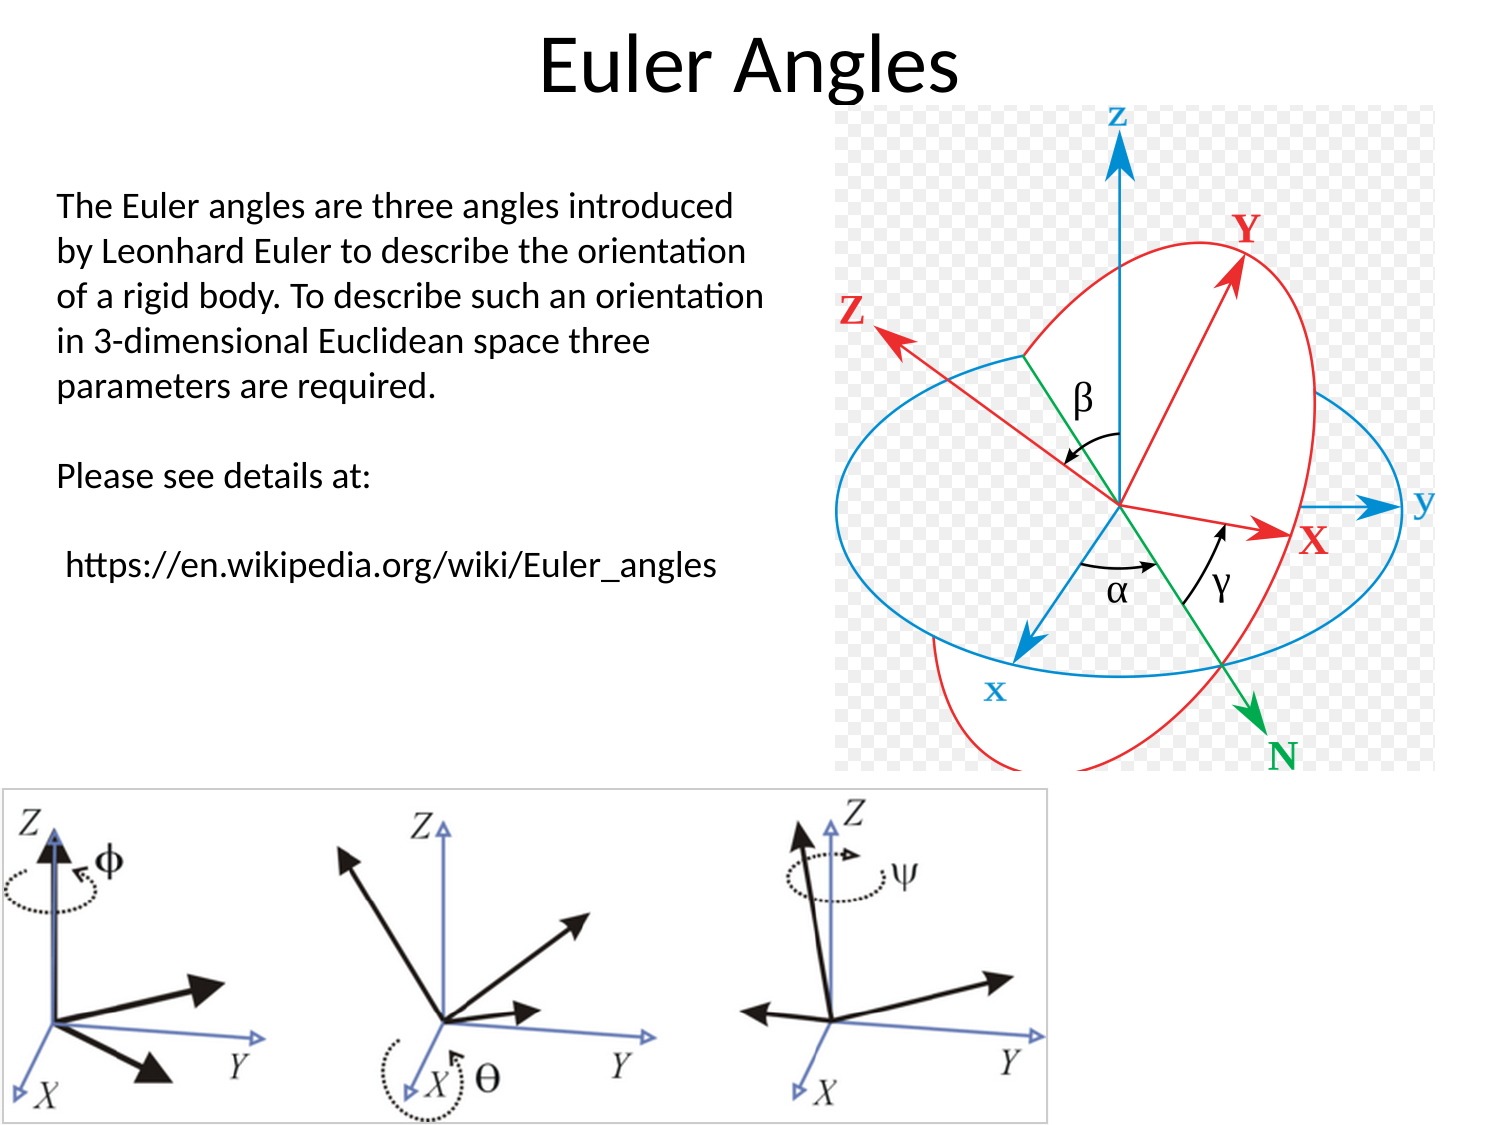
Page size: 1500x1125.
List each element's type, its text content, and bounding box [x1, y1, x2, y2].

text_box https://en.wikipedia.org/wiki/Euler_angles [50, 532, 525, 592]
text_box The Euler angles are three angles introduced by Leonhard Euler to describe the orientation of a rigid body. To describe such an orientation in 3-dimensional Euclidean space three parameters are required. Please see details at: [41, 173, 525, 503]
picture [0, 787, 1049, 1125]
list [530, 105, 1500, 772]
title Euler Angles [75, 0, 1425, 118]
